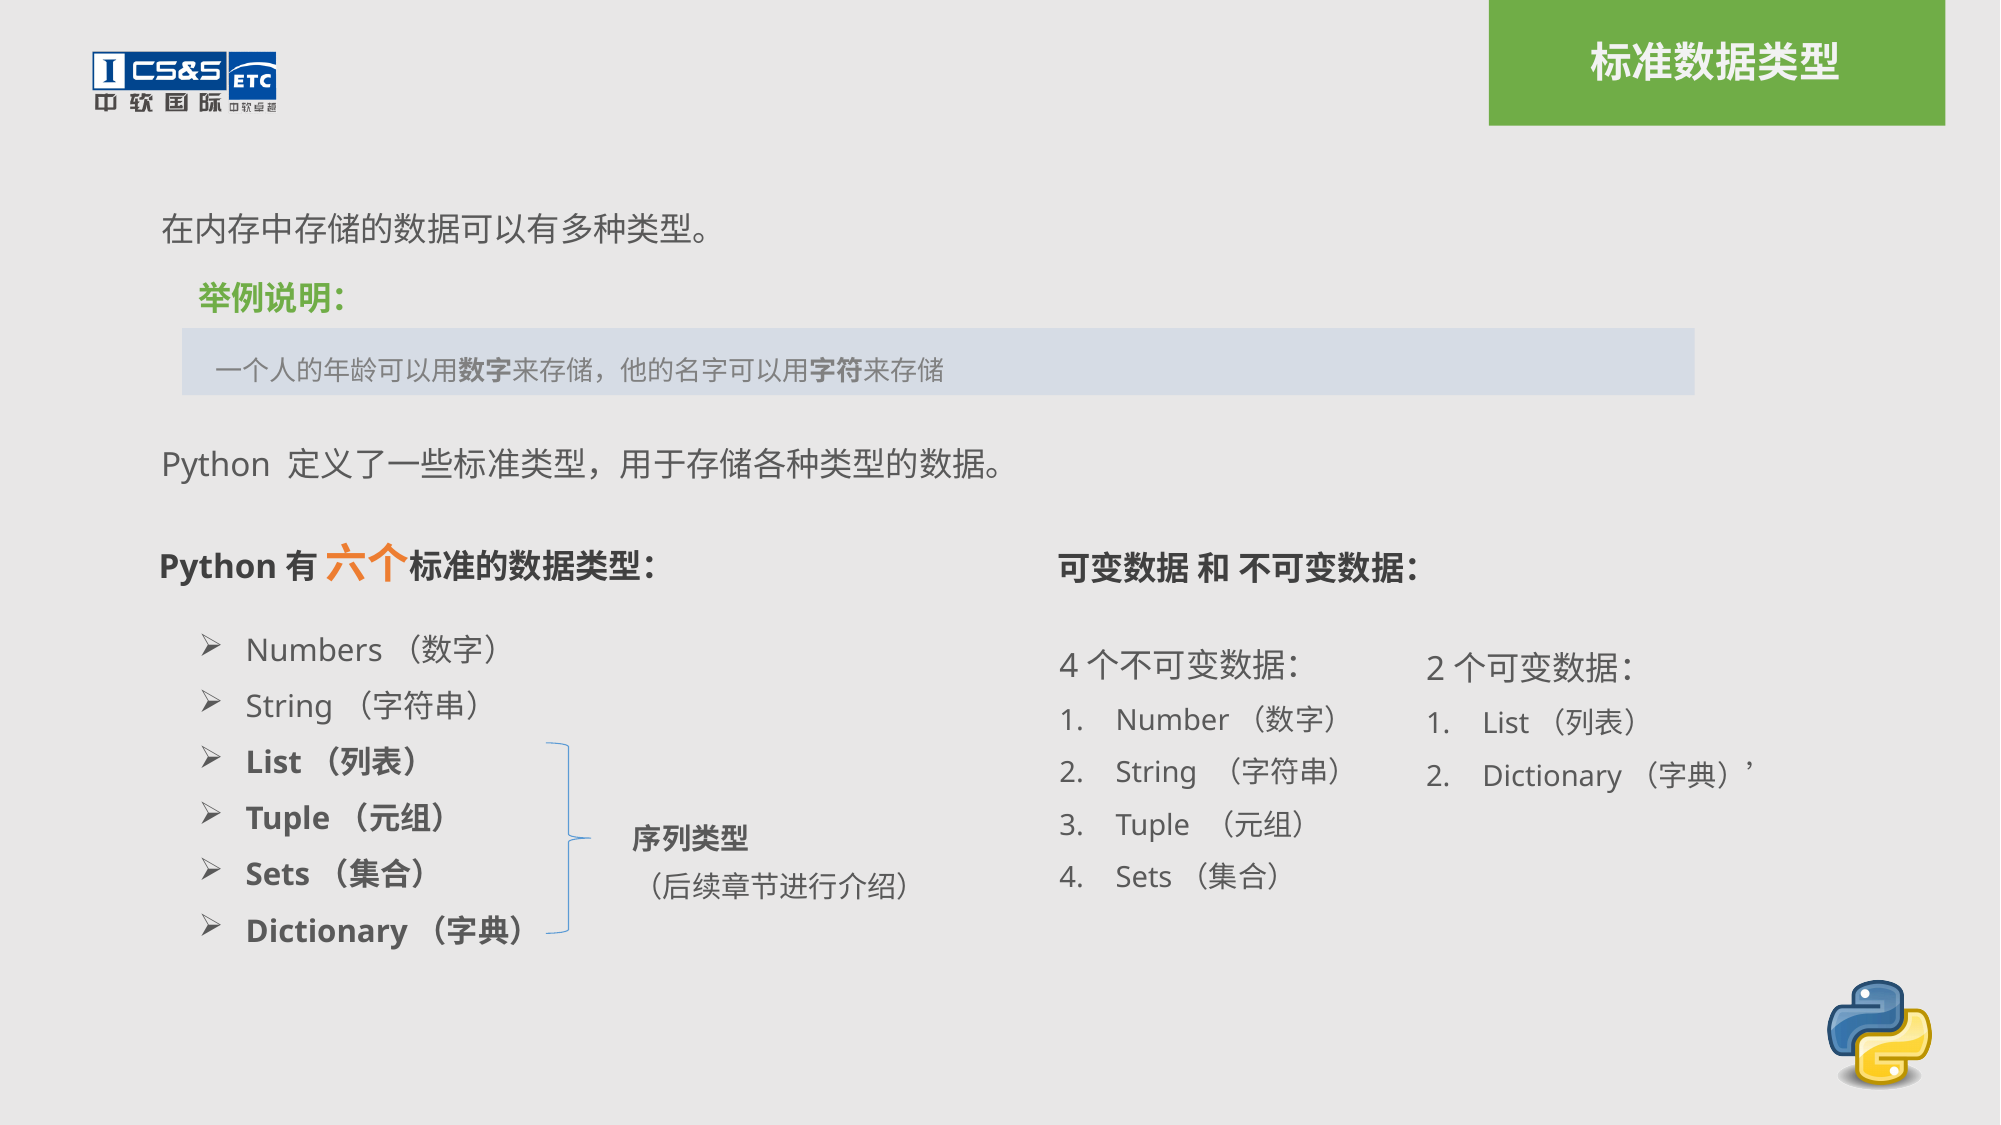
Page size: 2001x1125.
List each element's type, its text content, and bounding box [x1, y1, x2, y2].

text_box [545, 742, 592, 934]
text_box 可变数据 和 不可变数据： [1042, 539, 1454, 595]
picture [1820, 977, 1939, 1095]
text_box 序列类型 [618, 812, 765, 861]
text_box 2个可变数据： List（列表） Dictionary（字典）’ [1411, 620, 1791, 800]
text_box 4个不可变数据： Number（数字） String （字符串） Tuple （元组） Sets（集合） [1044, 616, 1374, 901]
text_box 举例说明： [183, 270, 380, 325]
text_box Python 定义了一些标准类型，用于存储各种类型的数据。 [146, 435, 1035, 491]
text_box Python有 六个标准的数据类型： [143, 529, 691, 595]
text_box Numbers（数字） String（字符串） List（列表） Tuple（元组） Sets（集合） Dictionary（字典） [184, 603, 875, 956]
picture [90, 49, 278, 114]
text_box （后续章节进行介绍） [618, 861, 941, 911]
text_box 一个人的年龄可以用数字来存储，他的名字可以用字符来存储 [182, 328, 1695, 396]
text_box 在内存中存储的数据可以有多种类型。 [146, 200, 742, 256]
text_box 标准数据类型 [1490, 34, 1941, 98]
